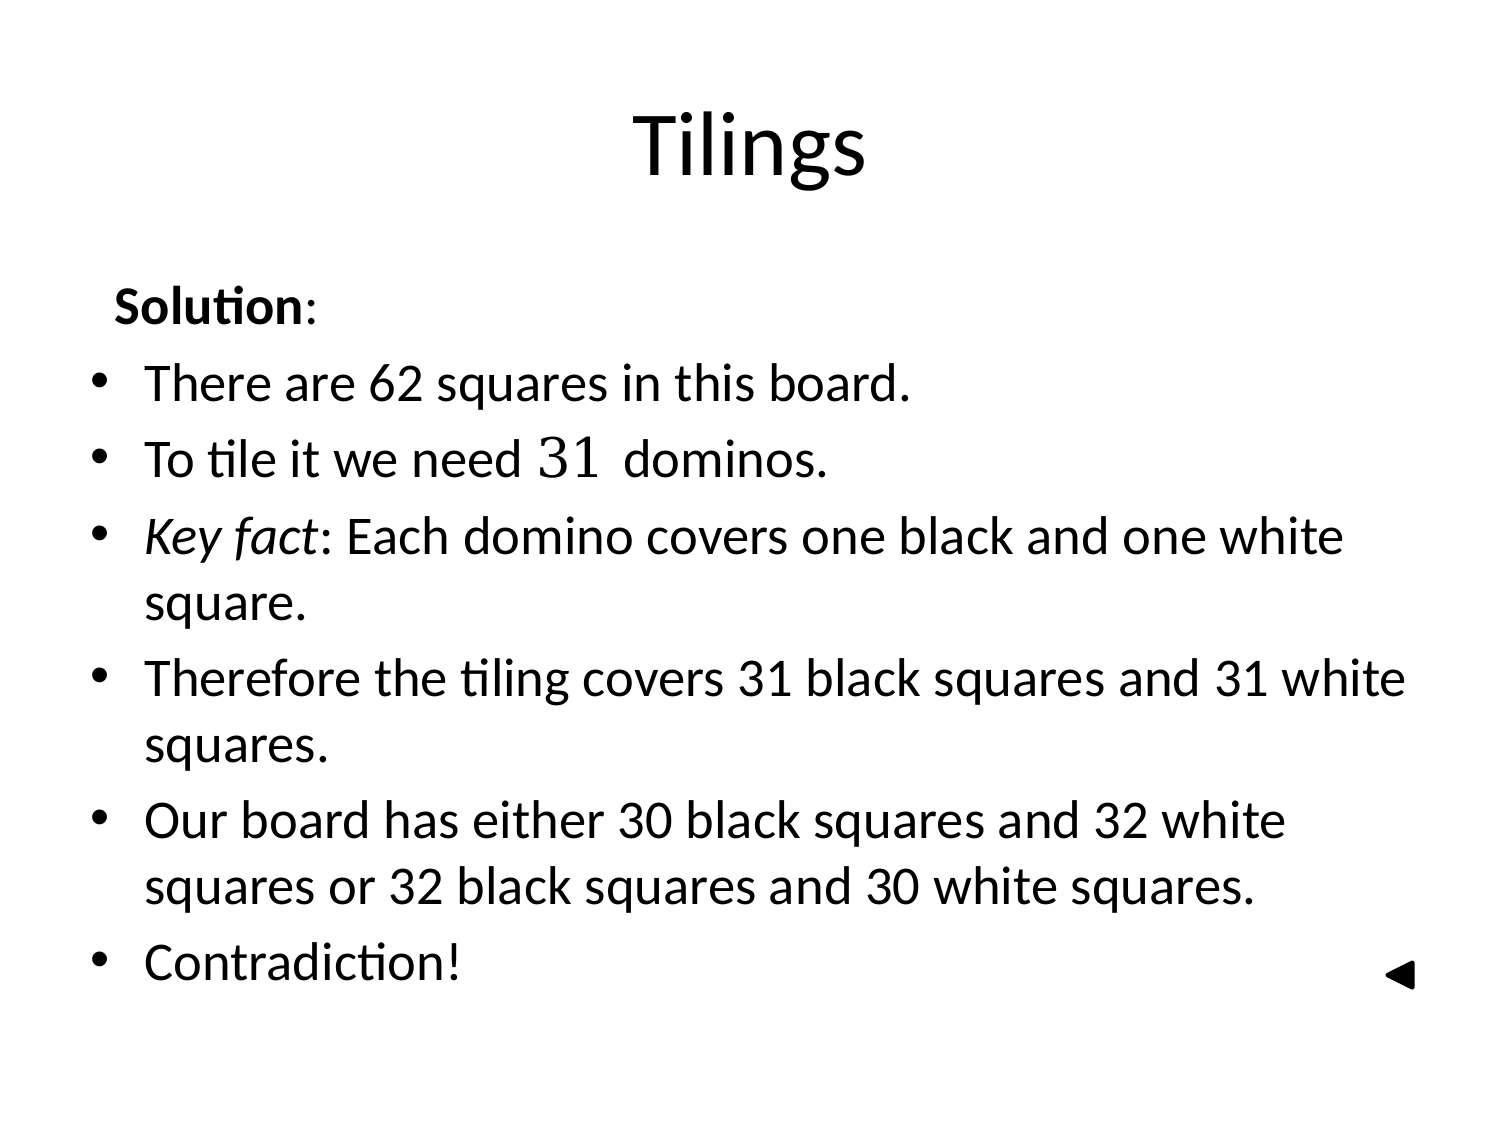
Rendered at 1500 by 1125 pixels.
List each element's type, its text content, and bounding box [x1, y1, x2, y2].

title Tilings [75, 45, 1425, 233]
text_box [1385, 960, 1415, 990]
list Solution: There are 62 squares in this board. To tile it we need 31 dominos. Key fact: Each domino covers one black and one white square. Therefore the tiling covers 31 black squares and 31 white squares. Our board has either 30 black squares and 32 white squares or 32 black squares and 30 white squares. Contradiction! [75, 262, 1425, 1005]
